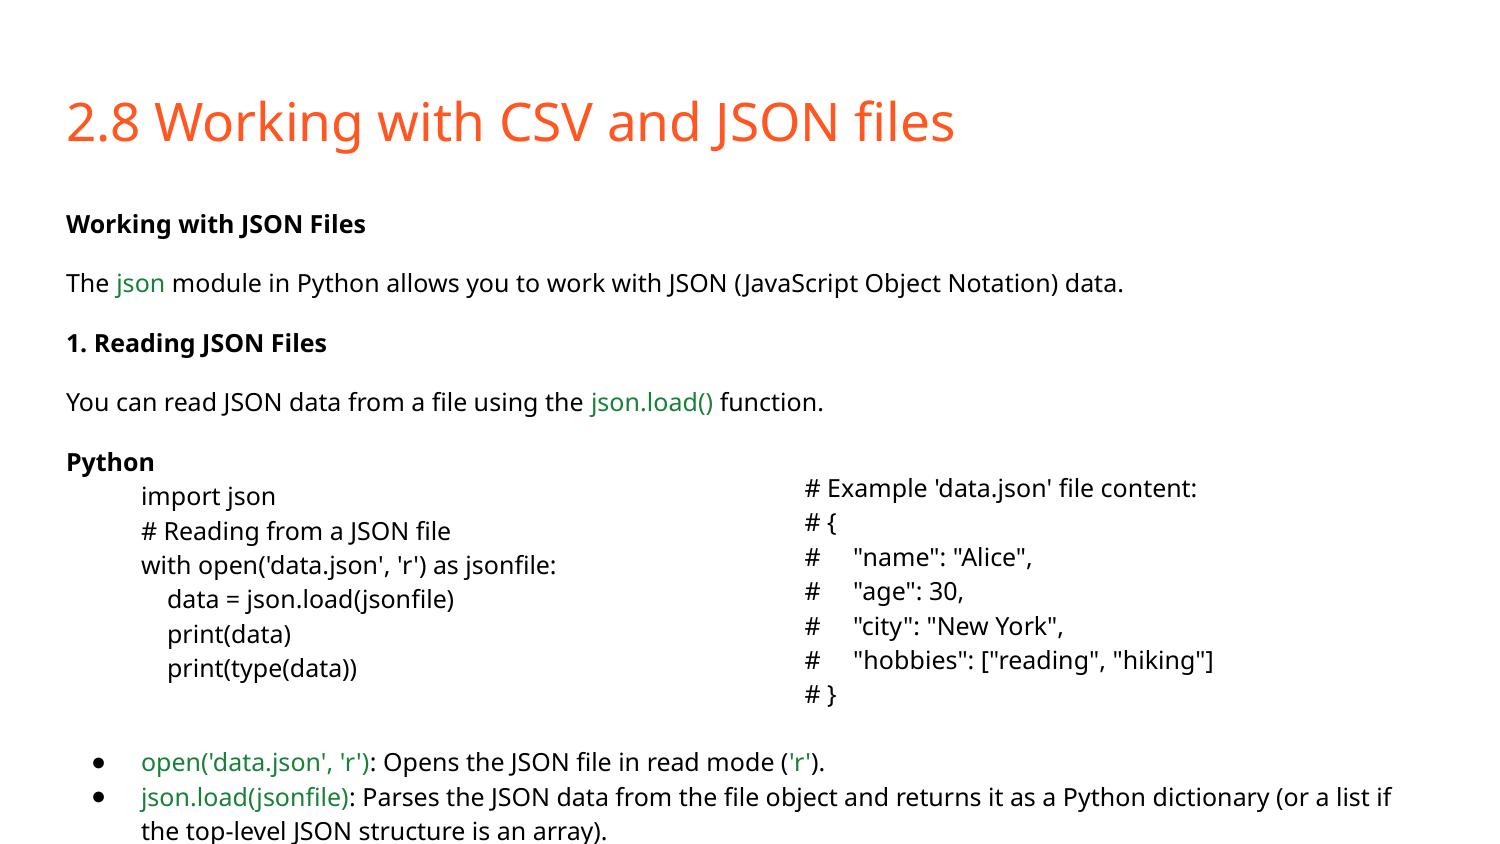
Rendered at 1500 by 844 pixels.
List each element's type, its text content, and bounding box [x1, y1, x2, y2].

text_box # Example 'data.json' file content: # { # "name": "Alice", # "age": 30, # "city": "New York", # "hobbies": ["reading", "hiking"] # } [789, 452, 1436, 763]
title 2.8 Working with CSV and JSON files [51, 72, 1449, 167]
list Working with JSON Files The json module in Python allows you to work with JSON (JavaScript Object Notation) data. 1. Reading JSON Files You can read JSON data from a file using the json.load() function. Python import json # Reading from a JSON file with open('data.json', 'r') as jsonfile: data = json.load(jsonfile) print(data) print(type(data)) open('data.json', 'r'): Opens the JSON file in read mode ('r'). json.load(jsonfile): Parses the JSON data from the file object and returns it as a Python dictionary (or a list if the top-level JSON structure is an array). [51, 189, 1449, 750]
